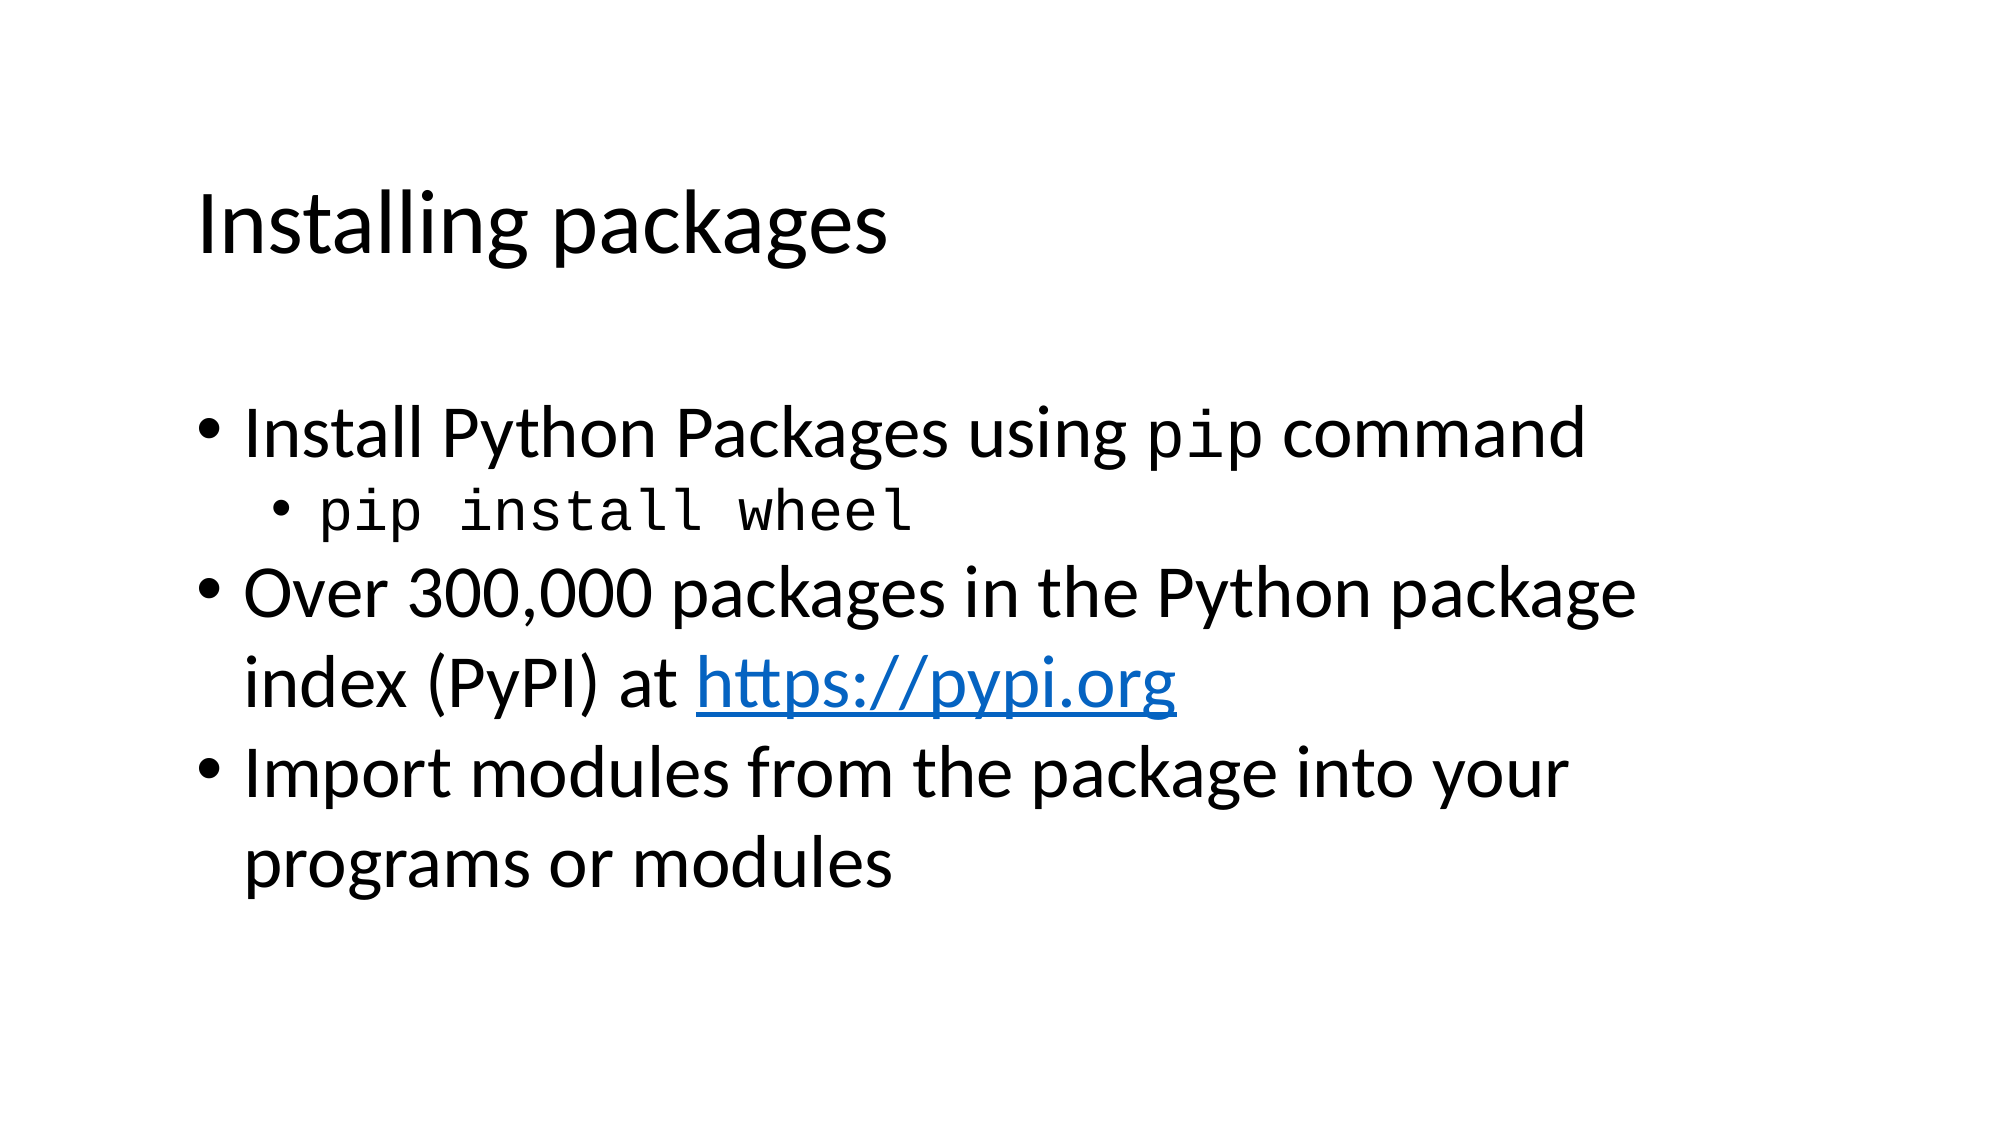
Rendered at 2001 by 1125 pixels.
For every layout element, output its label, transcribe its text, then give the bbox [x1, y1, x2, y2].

text_box Installing packages Install Python Packages using pip command pip install wheel Over 300,000 packages in the Python package index (PyPI) at https://pypi.org Import modules from the package into your programs or modules [181, 154, 1812, 1000]
